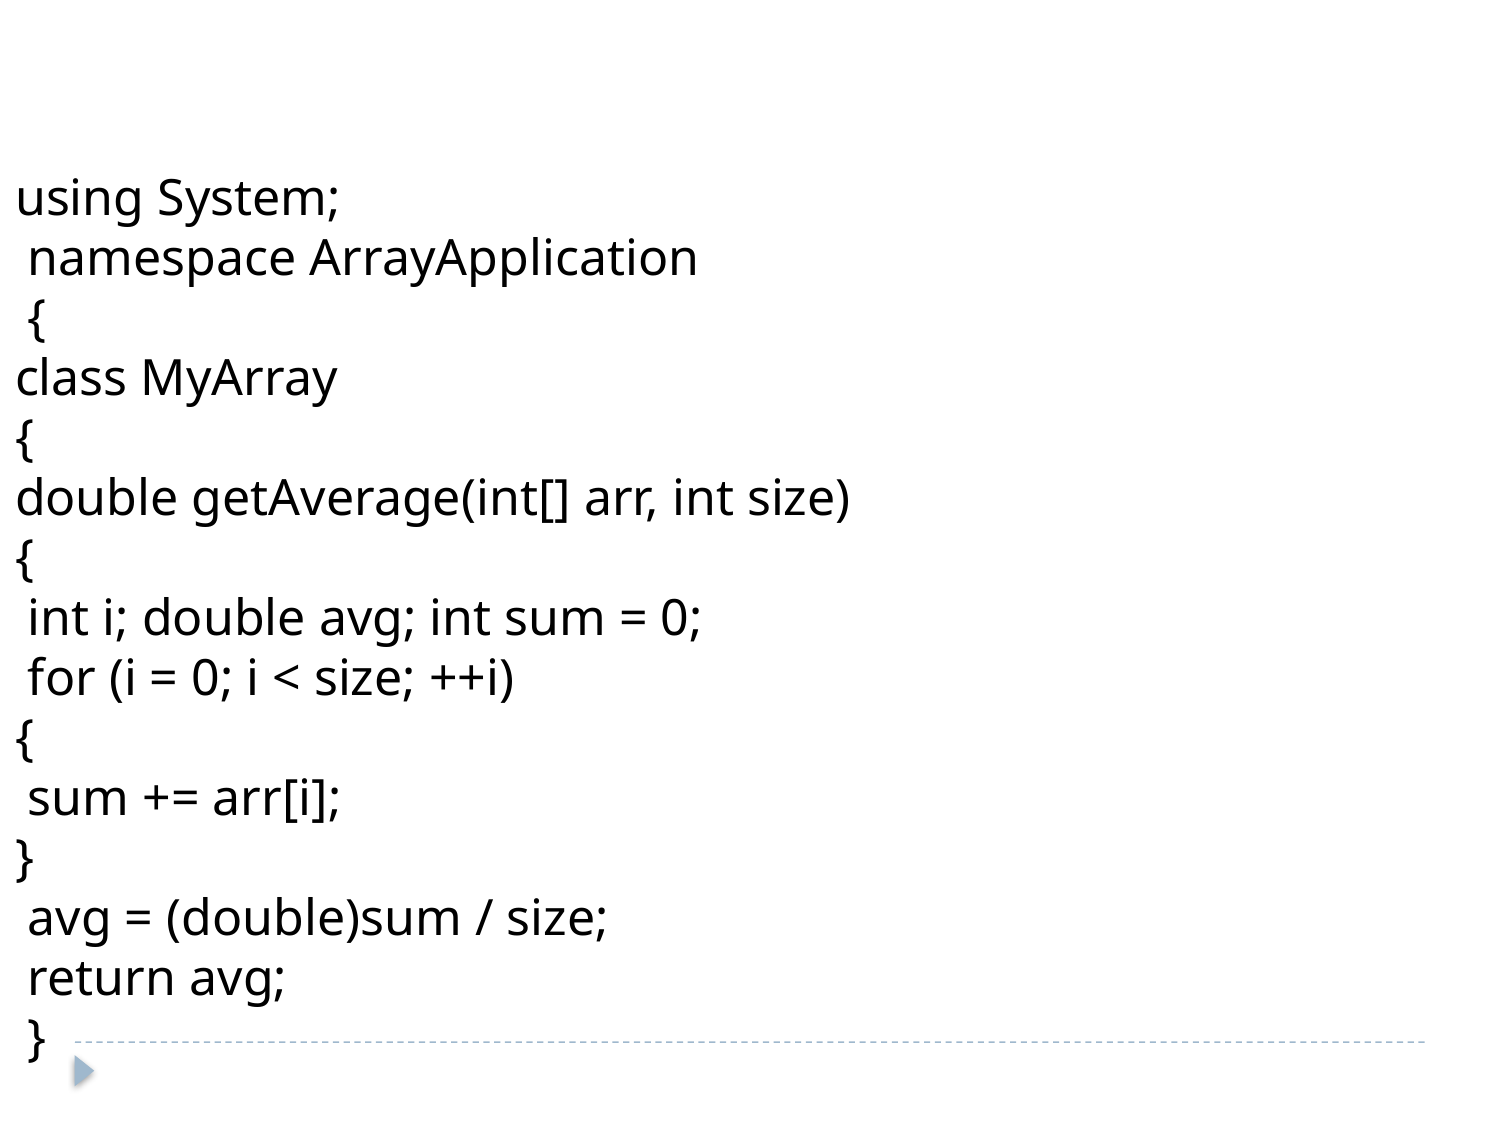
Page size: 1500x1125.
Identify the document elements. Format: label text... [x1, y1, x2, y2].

text_box using System; namespace ArrayApplication { class MyArray { double getAverage(int[] arr, int size) { int i; double avg; int sum = 0; for (i = 0; i < size; ++i) { sum += arr[i]; } avg = (double)sum / size; return avg; } [0, 158, 1475, 1125]
